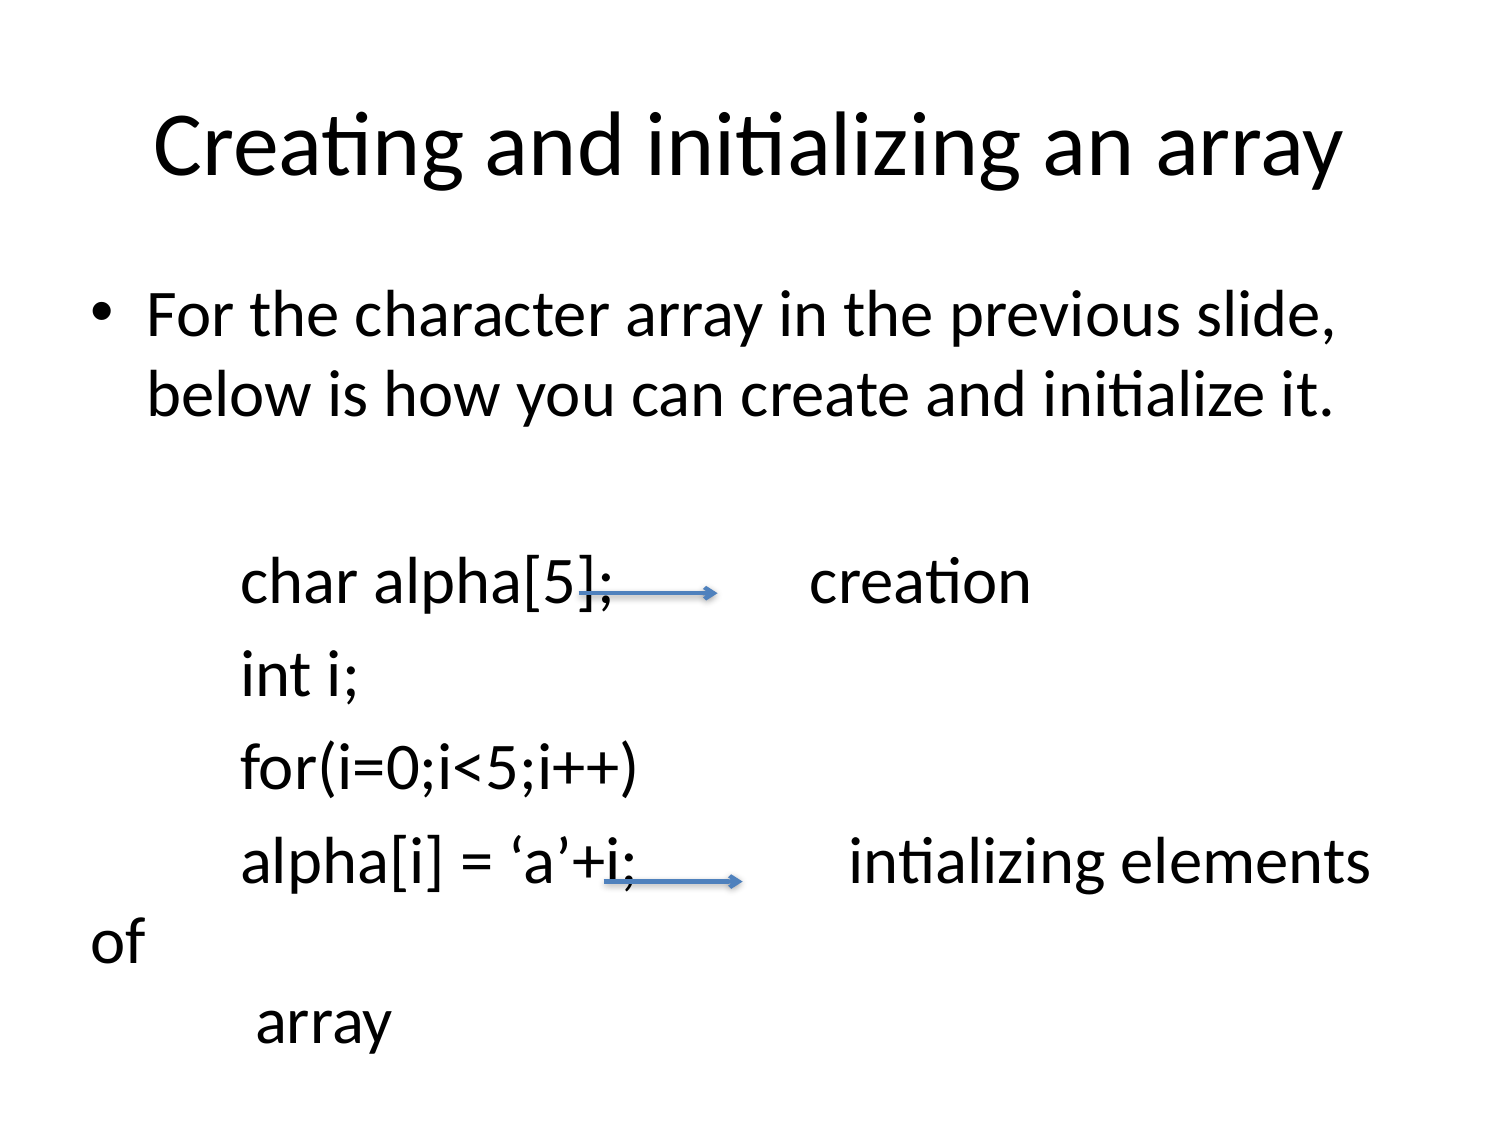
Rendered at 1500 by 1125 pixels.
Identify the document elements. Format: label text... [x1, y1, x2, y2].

list For the character array in the previous slide, below is how you can create and initialize it. char alpha[5]; creation int i; for(i=0;i<5;i++) alpha[i] = ‘a’+i; intializing elements of array [75, 262, 1425, 1005]
title Creating and initializing an array [75, 45, 1425, 233]
